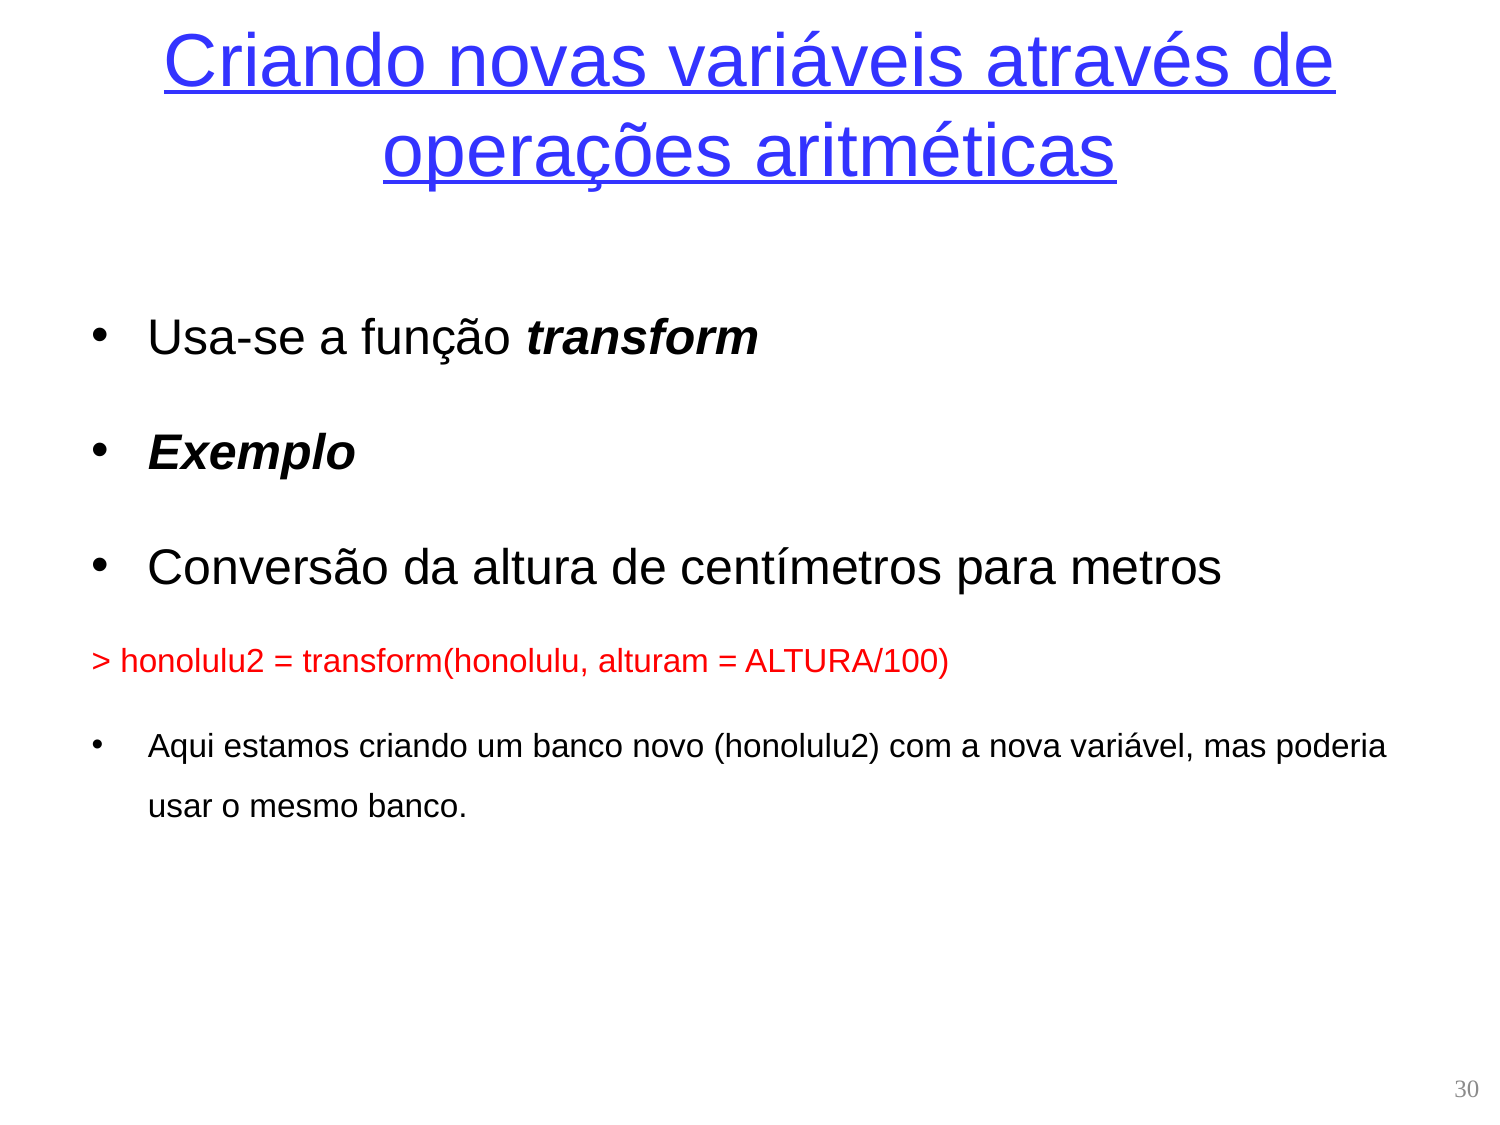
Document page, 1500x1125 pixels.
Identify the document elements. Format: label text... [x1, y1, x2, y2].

list Usa-se a função transform Exemplo Conversão da altura de centímetros para metros > honolulu2 = transform(honolulu, alturam = ALTURA/100) Aqui estamos criando um banco novo (honolulu2) com a nova variável, mas poderia usar o mesmo banco. [76, 266, 1459, 965]
slide_number 30 [1144, 1057, 1495, 1118]
title Criando novas variáveis através de operações aritméticas [74, 6, 1426, 195]
